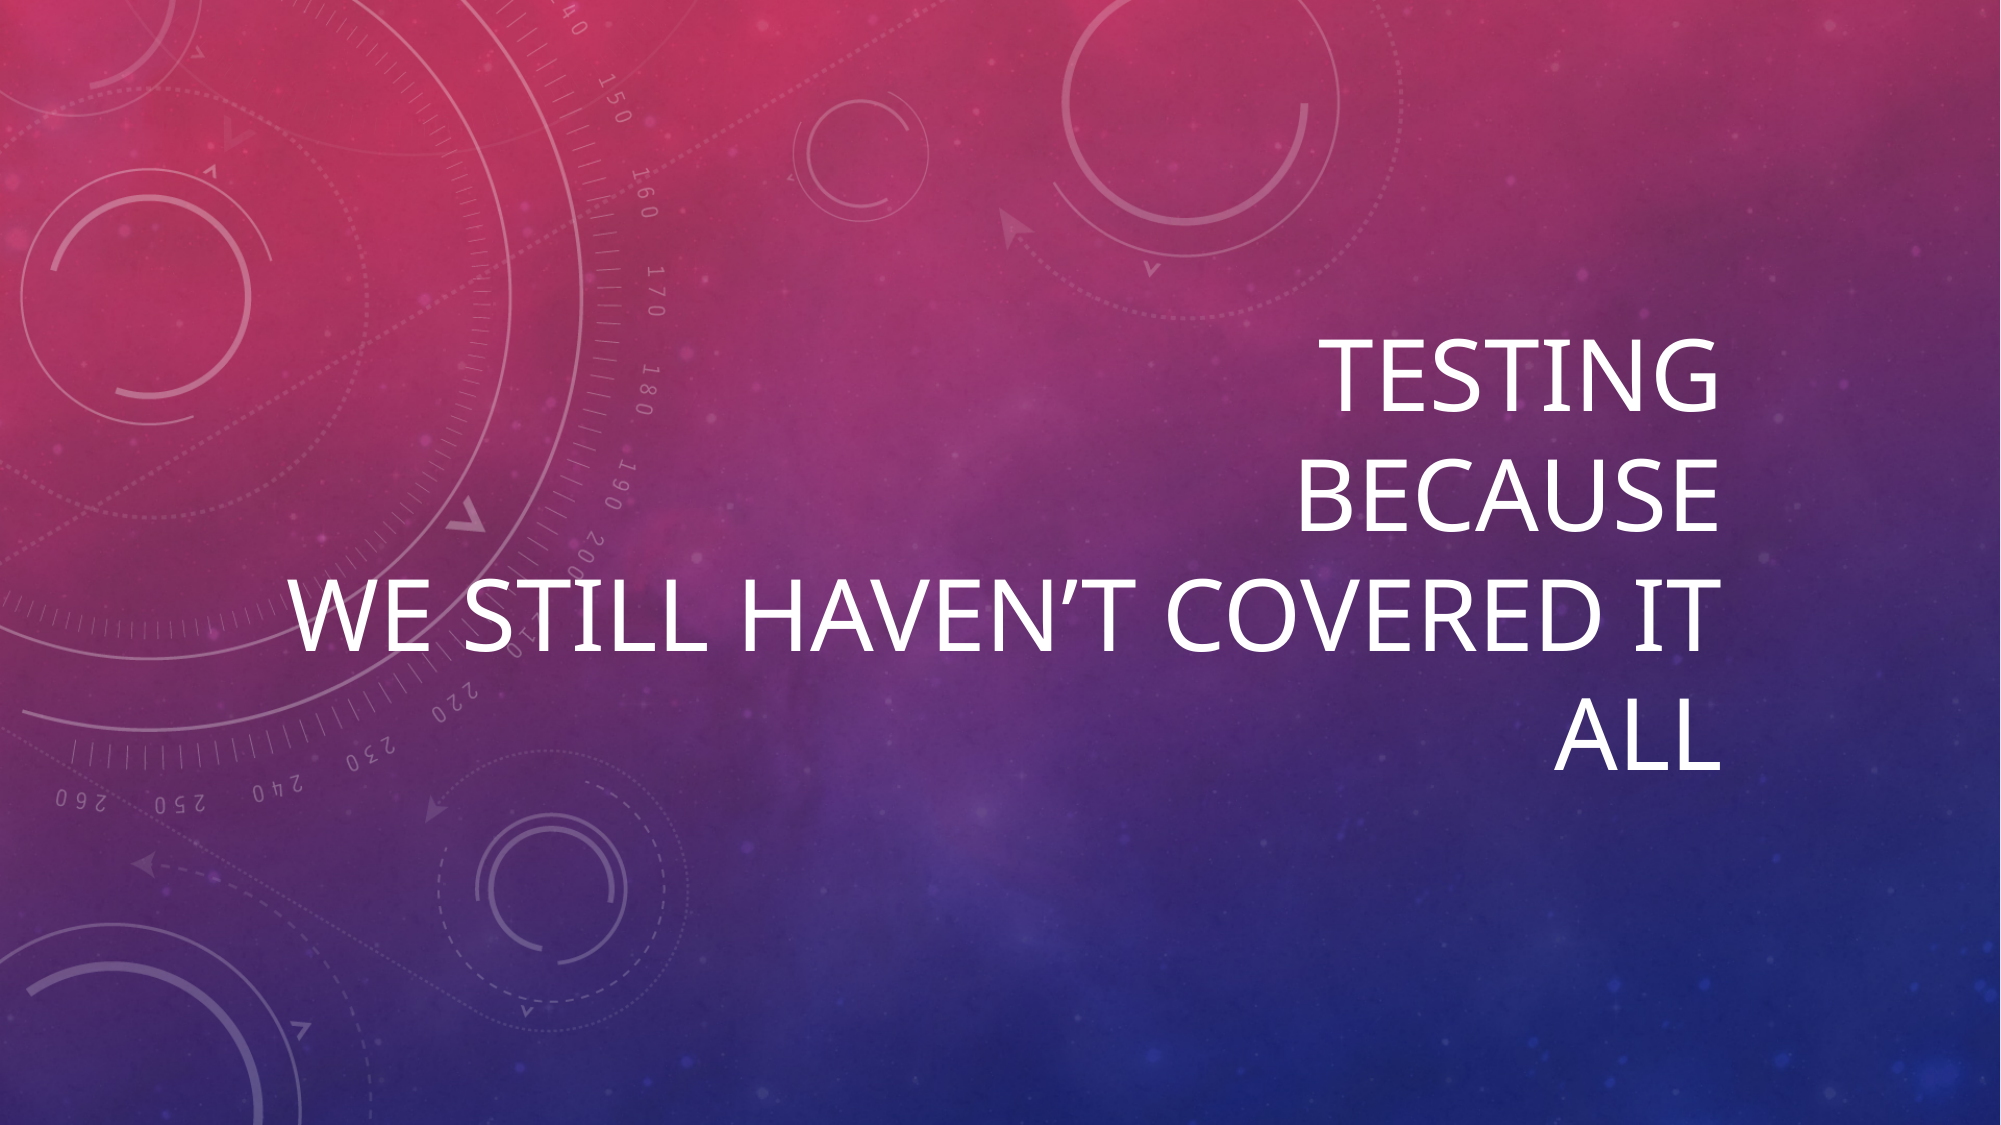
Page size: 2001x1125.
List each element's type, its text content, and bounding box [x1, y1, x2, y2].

picture [0, 0, 2001, 1125]
title Testing Because We still haven’t covered it all [261, 184, 1739, 799]
